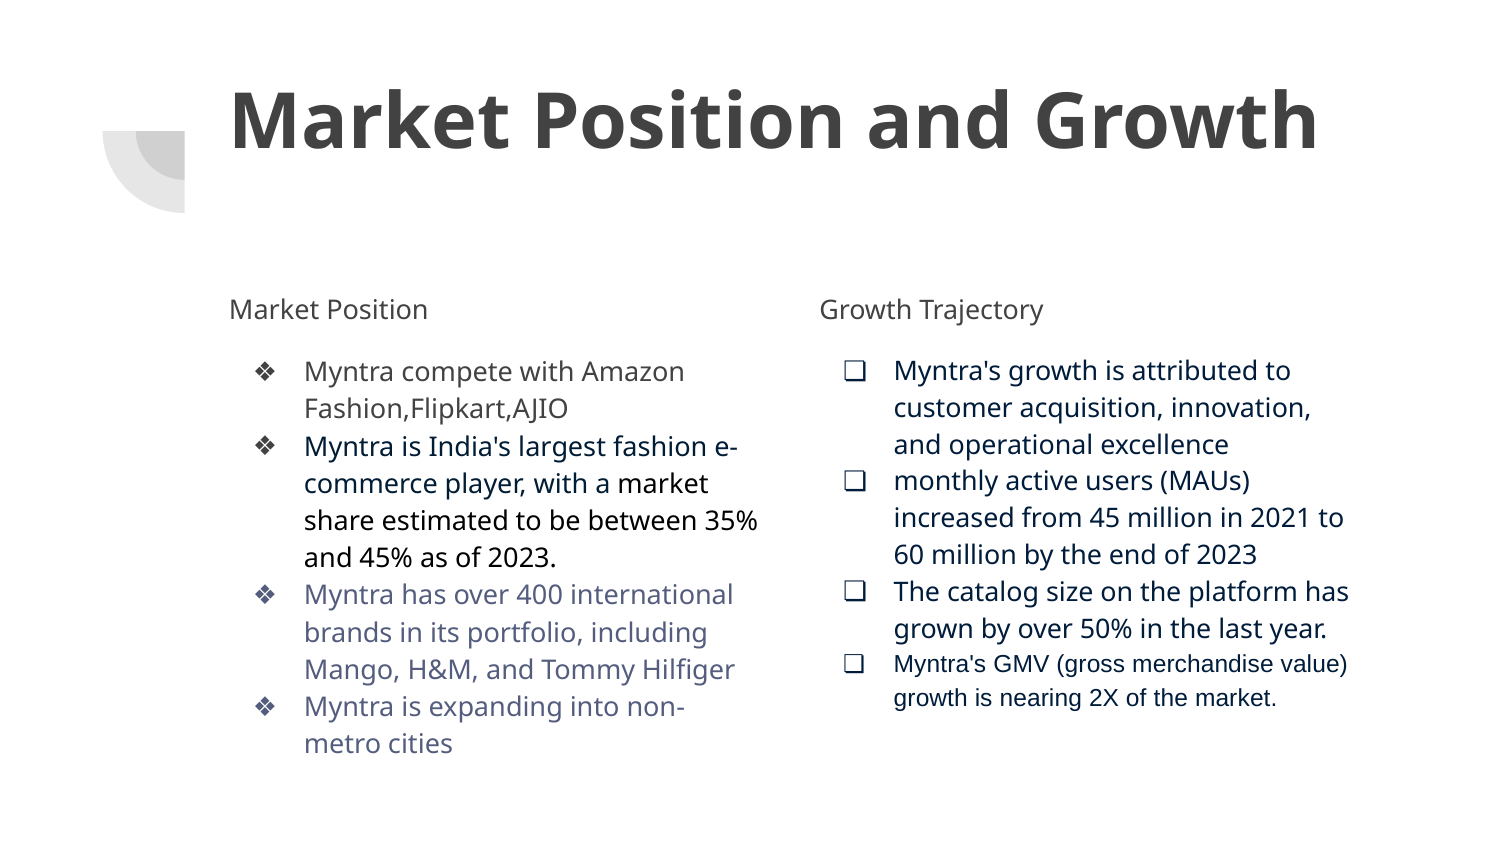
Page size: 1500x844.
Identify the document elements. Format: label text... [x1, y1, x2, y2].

list Market Position Myntra compete with Amazon Fashion,Flipkart,AJIO Myntra is India's largest fashion e-commerce player, with a market share estimated to be between 35% and 45% as of 2023. Myntra has over 400 international brands in its portfolio, including Mango, H&M, and Tommy Hilfiger Myntra is expanding into non-metro cities [213, 272, 777, 798]
list Growth Trajectory Myntra's growth is attributed to customer acquisition, innovation, and operational excellence monthly active users (MAUs) increased from 45 million in 2021 to 60 million by the end of 2023 The catalog size on the platform has grown by over 50% in the last year. Myntra's GMV (gross merchandise value) growth is nearing 2X of the market. [804, 272, 1368, 798]
title Market Position and Growth [213, 56, 1368, 220]
